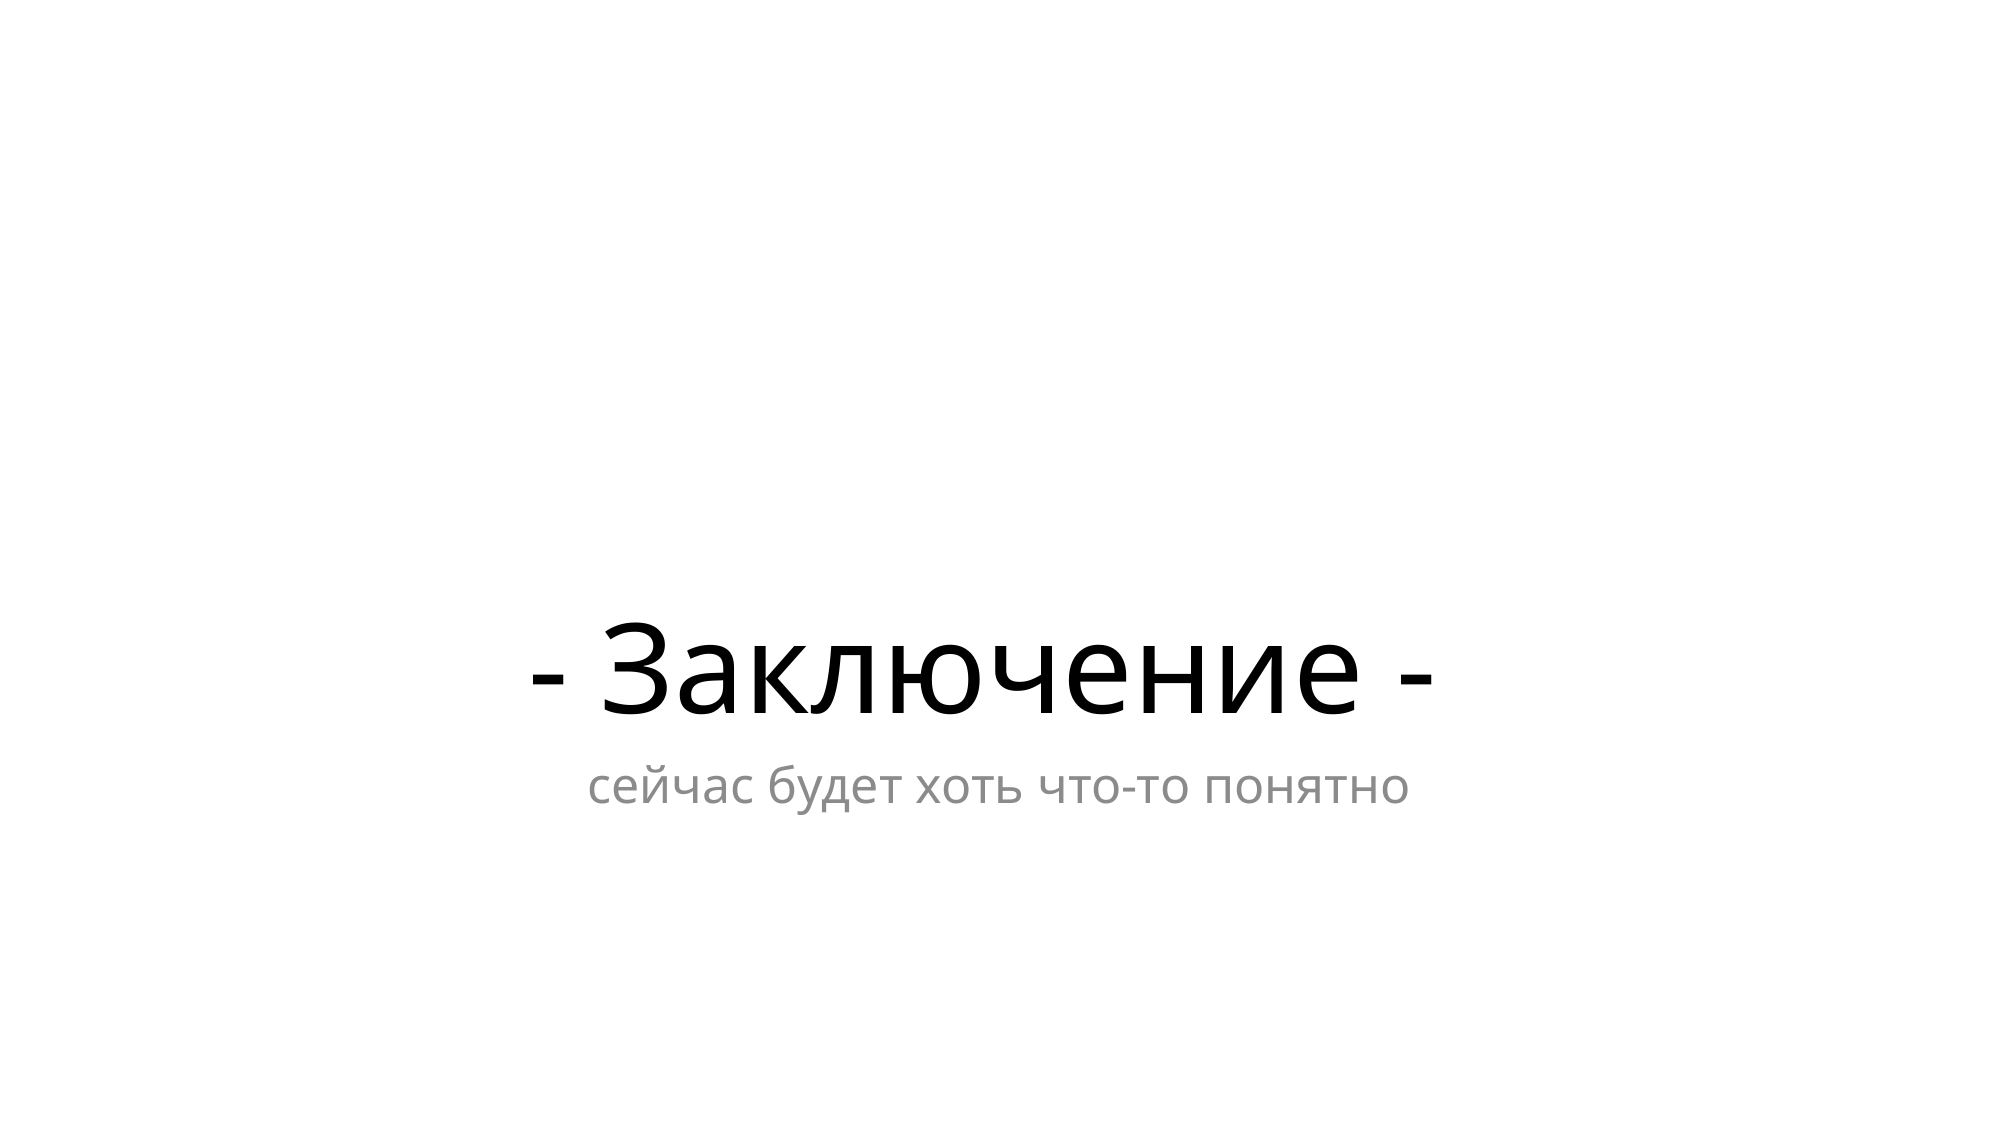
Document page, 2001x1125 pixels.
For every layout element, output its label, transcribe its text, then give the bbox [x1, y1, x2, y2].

title - Заключение - [136, 280, 1862, 749]
list сейчас будет хоть что-то понятно [136, 752, 1862, 999]
